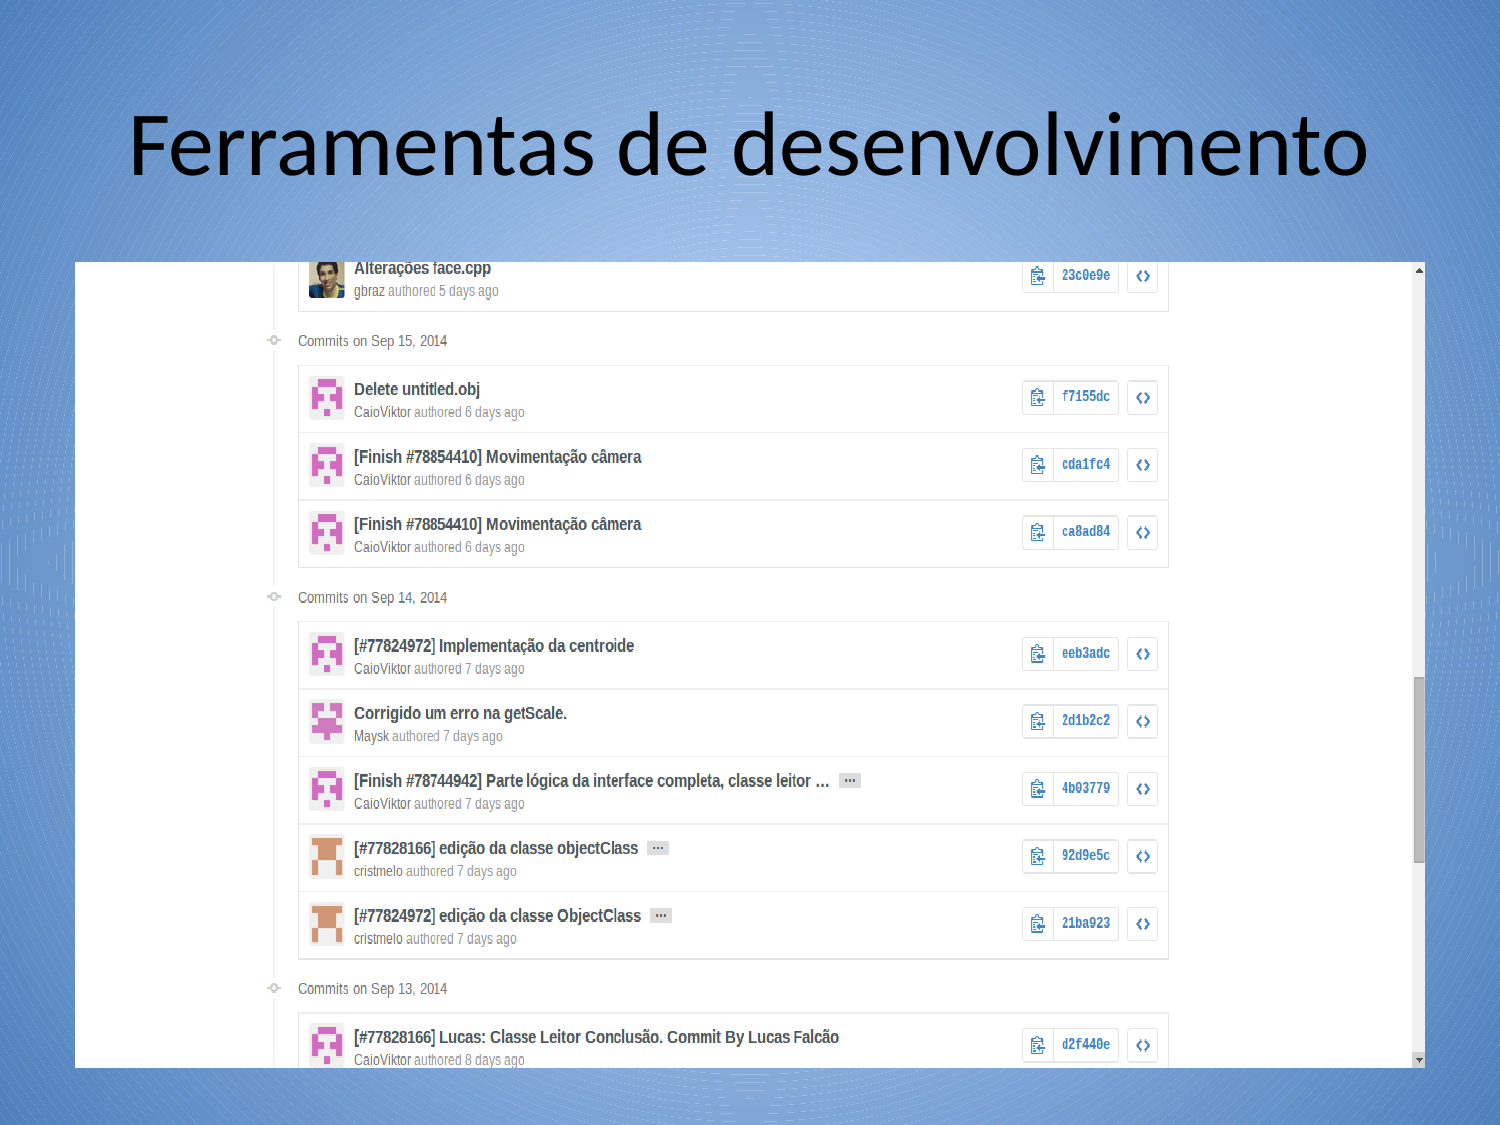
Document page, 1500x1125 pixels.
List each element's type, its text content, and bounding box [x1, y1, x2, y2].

picture [74, 262, 1426, 1069]
title Ferramentas de desenvolvimento [75, 45, 1425, 233]
